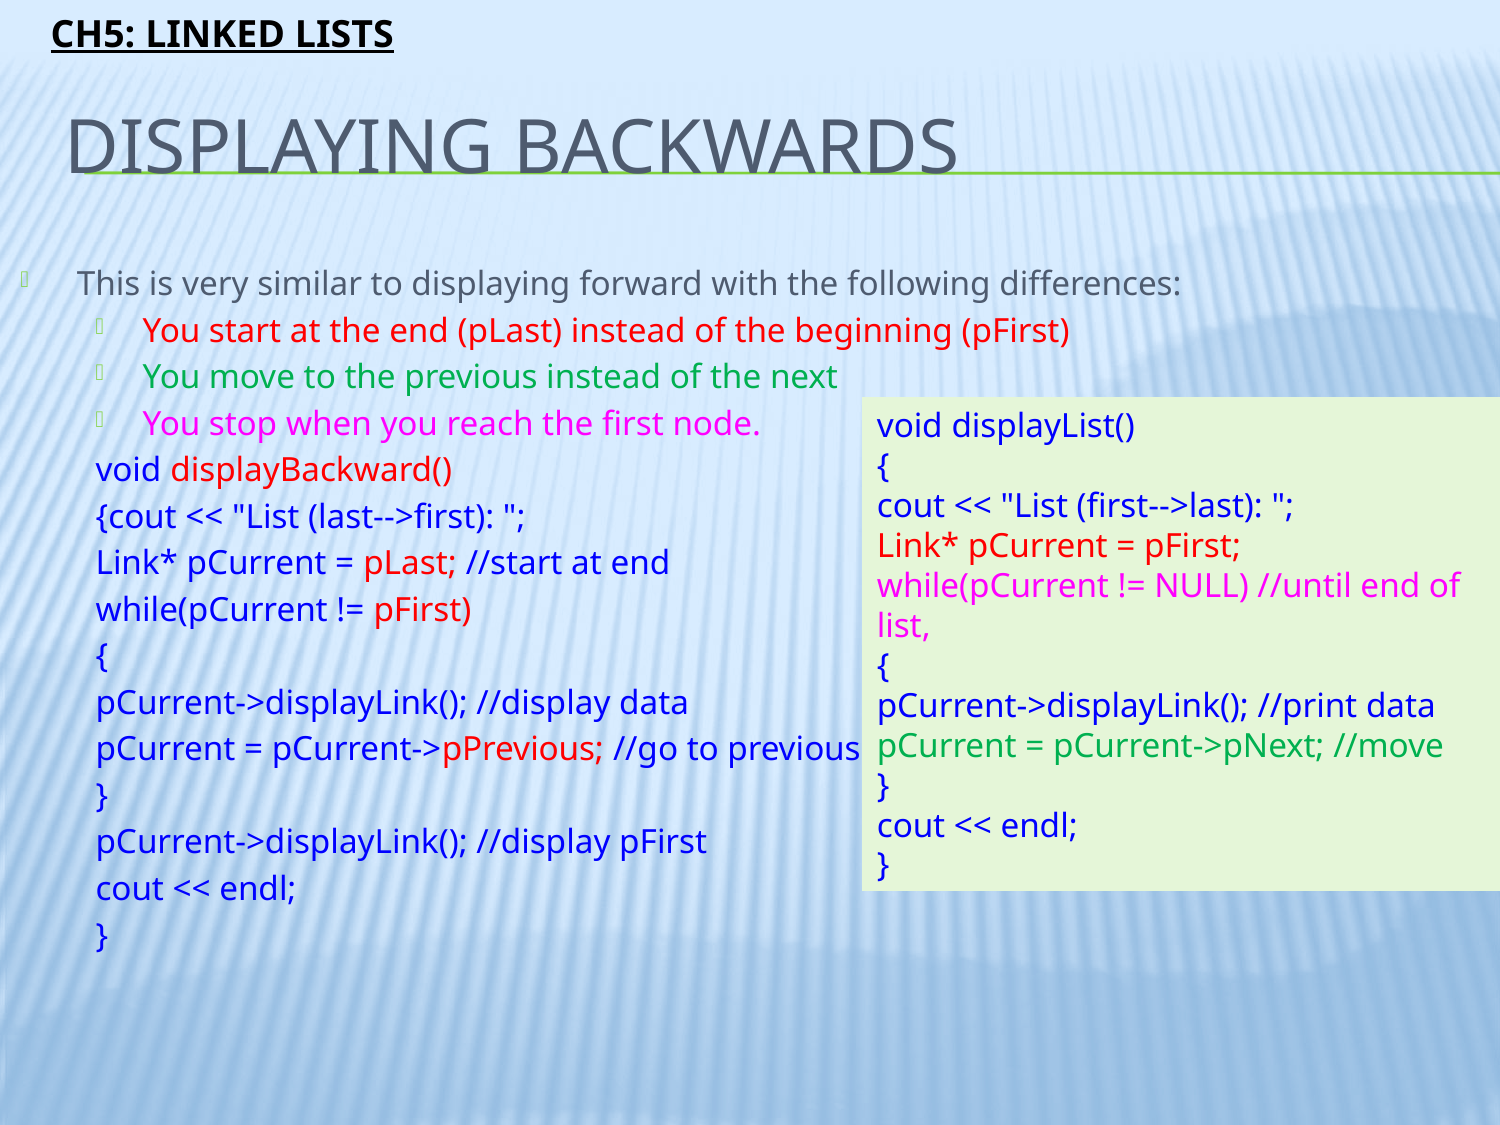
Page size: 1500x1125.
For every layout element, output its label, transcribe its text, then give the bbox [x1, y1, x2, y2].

list This is very similar to displaying forward with the following differences: You start at the end (pLast) instead of the beginning (pFirst) You move to the previous instead of the next You stop when you reach the first node. void displayBackward() {cout << "List (last-->first): "; Link* pCurrent = pLast; //start at end while(pCurrent != pFirst) { pCurrent->displayLink(); //display data pCurrent = pCurrent->pPrevious; //go to previous link } pCurrent->displayLink(); //display pFirst cout << endl; } [5, 254, 1431, 998]
text_box void displayList() { cout << "List (first-->last): "; Link* pCurrent = pFirst; while(pCurrent != NULL) //until end of list, { pCurrent->displayLink(); //print data pCurrent = pCurrent->pNext; //move } cout << endl; } [862, 397, 1500, 891]
title Displaying backwards [50, 75, 1475, 213]
